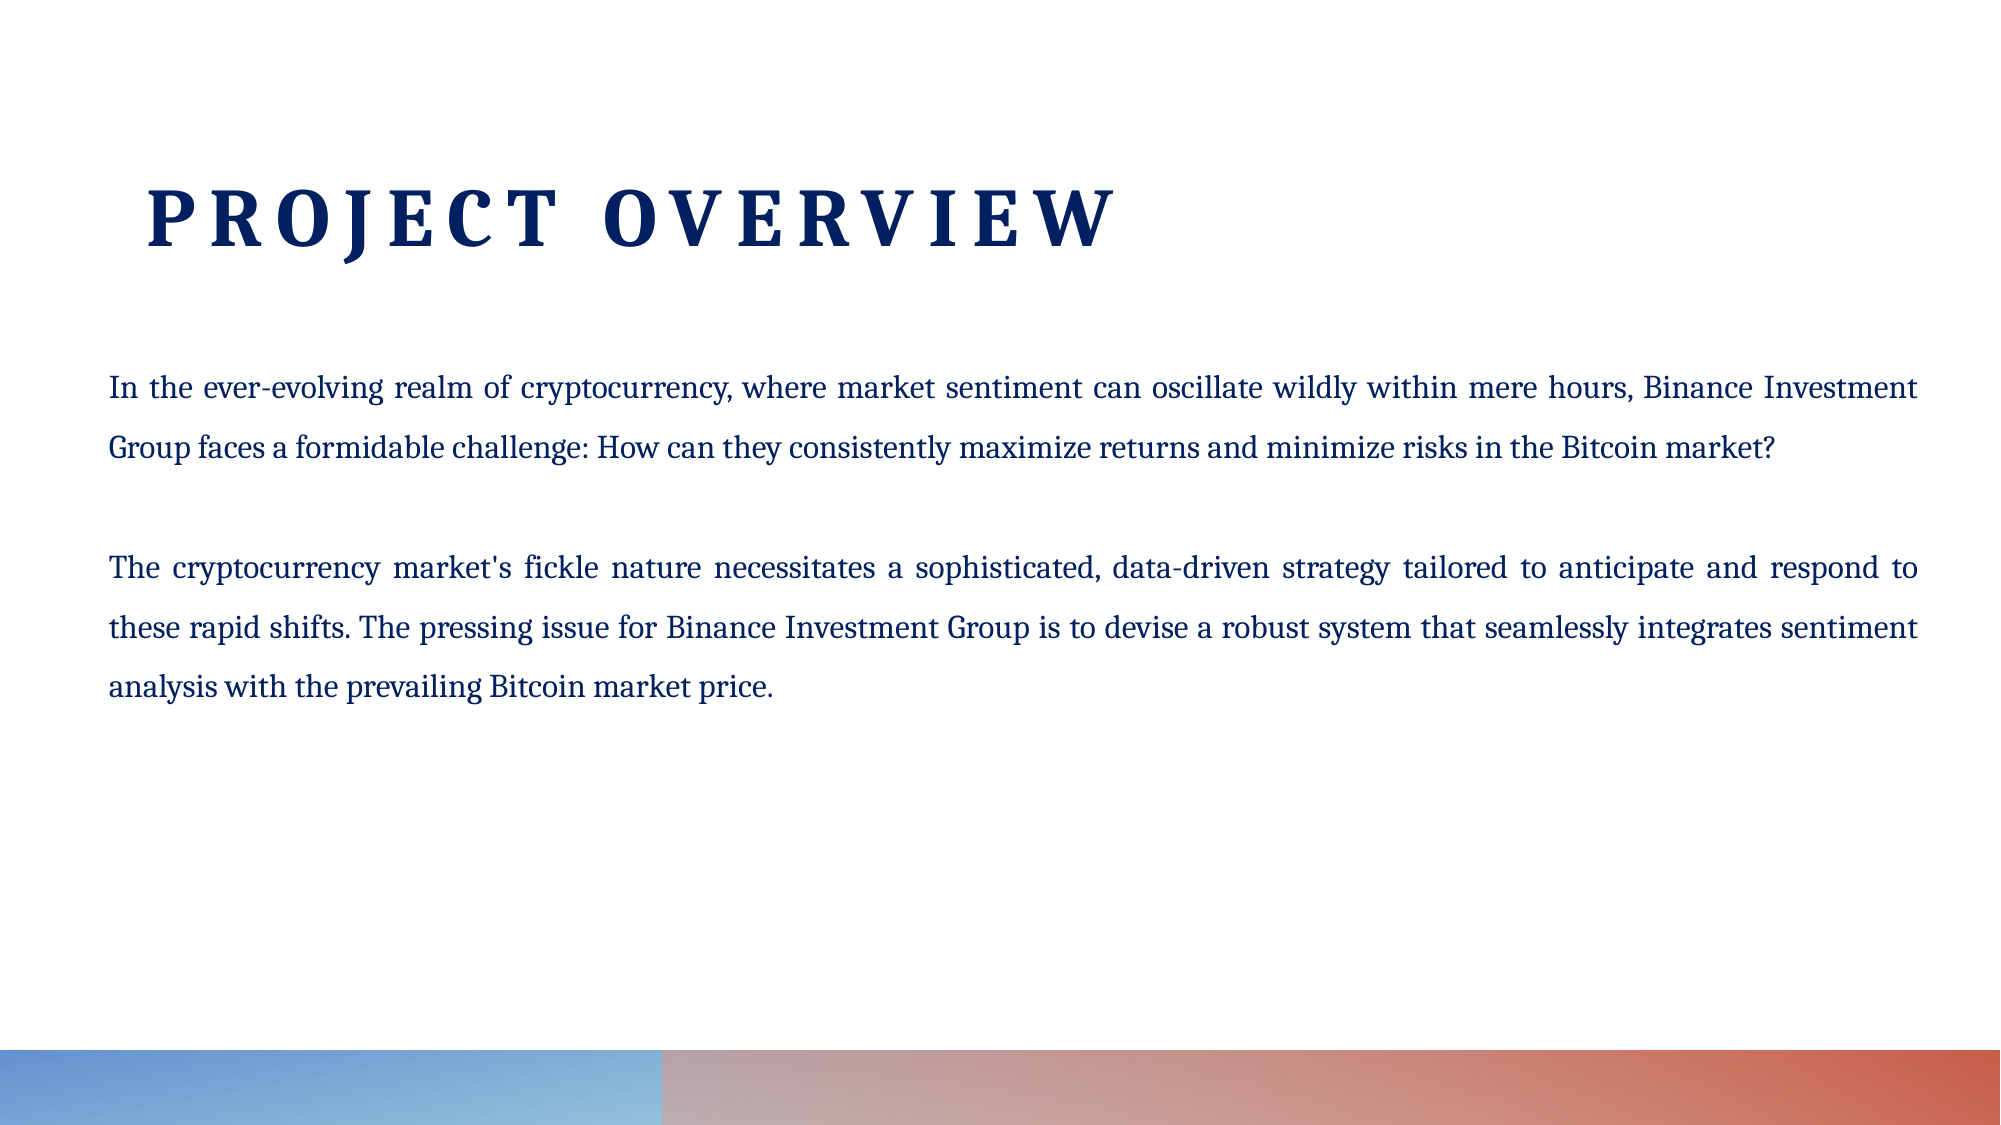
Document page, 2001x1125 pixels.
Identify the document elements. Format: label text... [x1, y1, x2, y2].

title Project overview [146, 135, 1826, 264]
text_box In the ever-evolving realm of cryptocurrency, where market sentiment can oscillate wildly within mere hours, Binance Investment Group faces a formidable challenge: How can they consistently maximize returns and minimize risks in the Bitcoin market? The cryptocurrency market's fickle nature necessitates a sophisticated, data-driven strategy tailored to anticipate and respond to these rapid shifts. The pressing issue for Binance Investment Group is to devise a robust system that seamlessly integrates sentiment analysis with the prevailing Bitcoin market price. [93, 337, 1936, 712]
